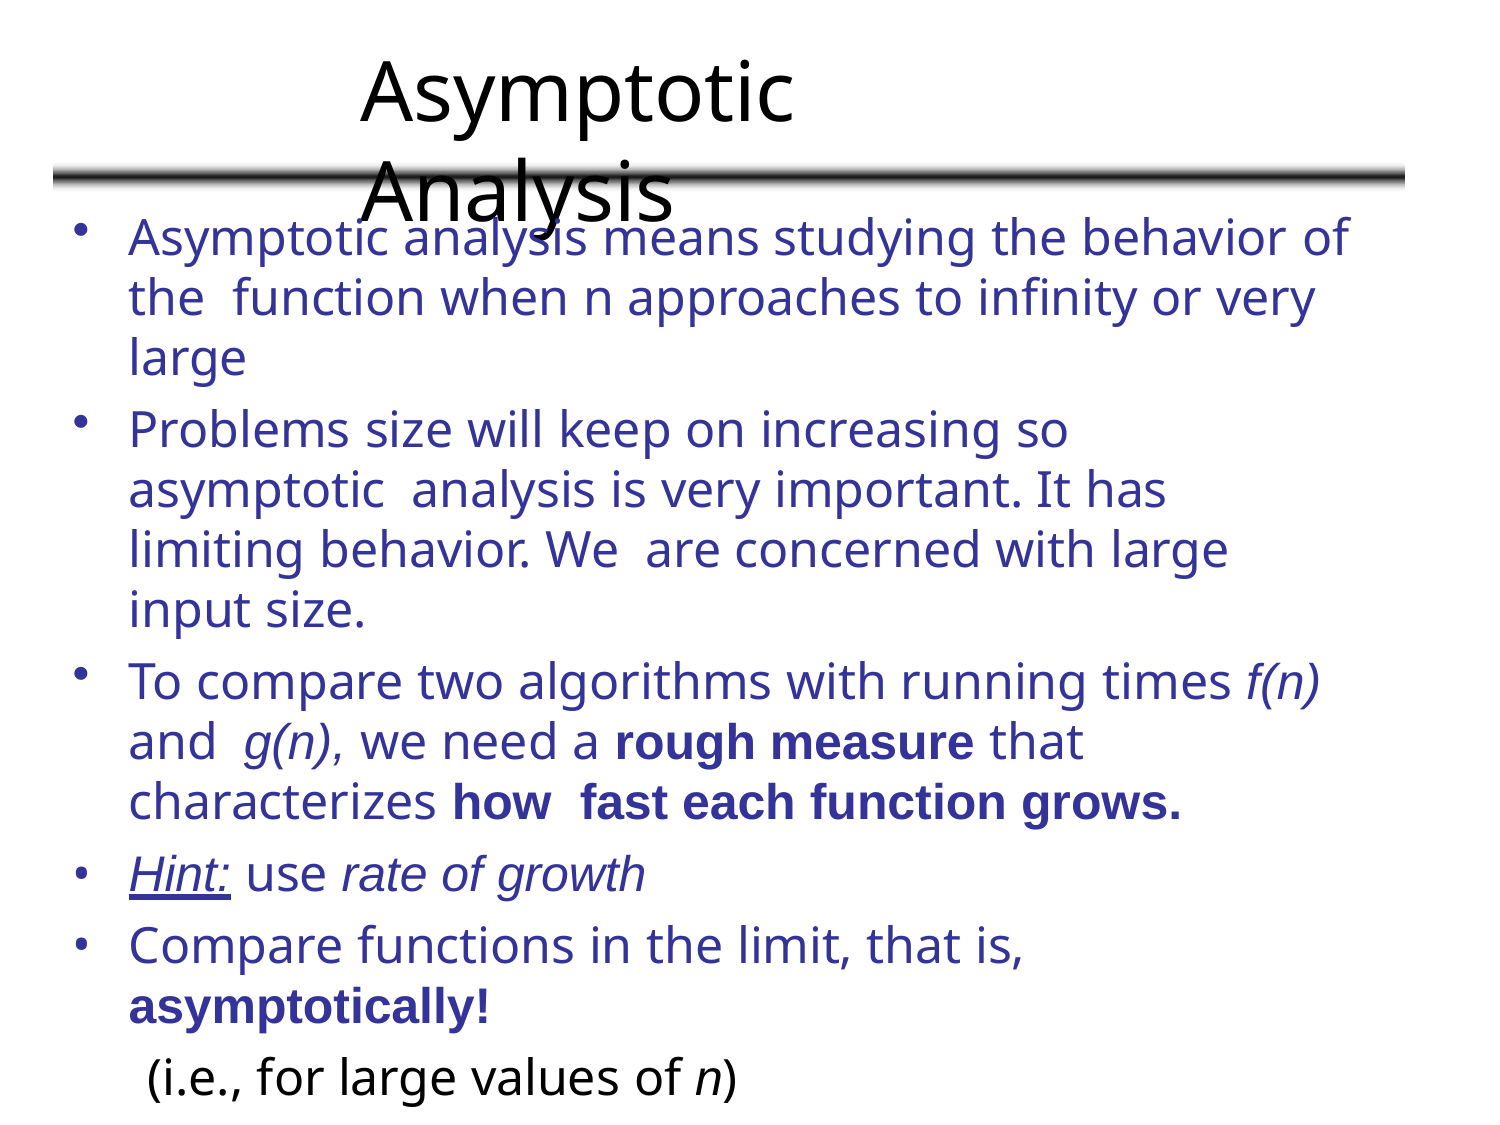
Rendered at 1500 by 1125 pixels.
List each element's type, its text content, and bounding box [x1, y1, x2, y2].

picture [1103, 162, 1405, 192]
text_box Asymptotic analysis means studying the behavior of the function when n approaches to infinity or very large Problems size will keep on increasing so asymptotic analysis is very important. It has limiting behavior. We are concerned with large input size. To compare two algorithms with running times f(n) and g(n), we need a rough measure that characterizes how fast each function grows. Hint: use rate of growth Compare functions in the limit, that is, asymptotically! (i.e., for large values of n) [70, 203, 1377, 1106]
picture [53, 162, 358, 192]
title Asymptotic Analysis [358, 36, 1103, 203]
